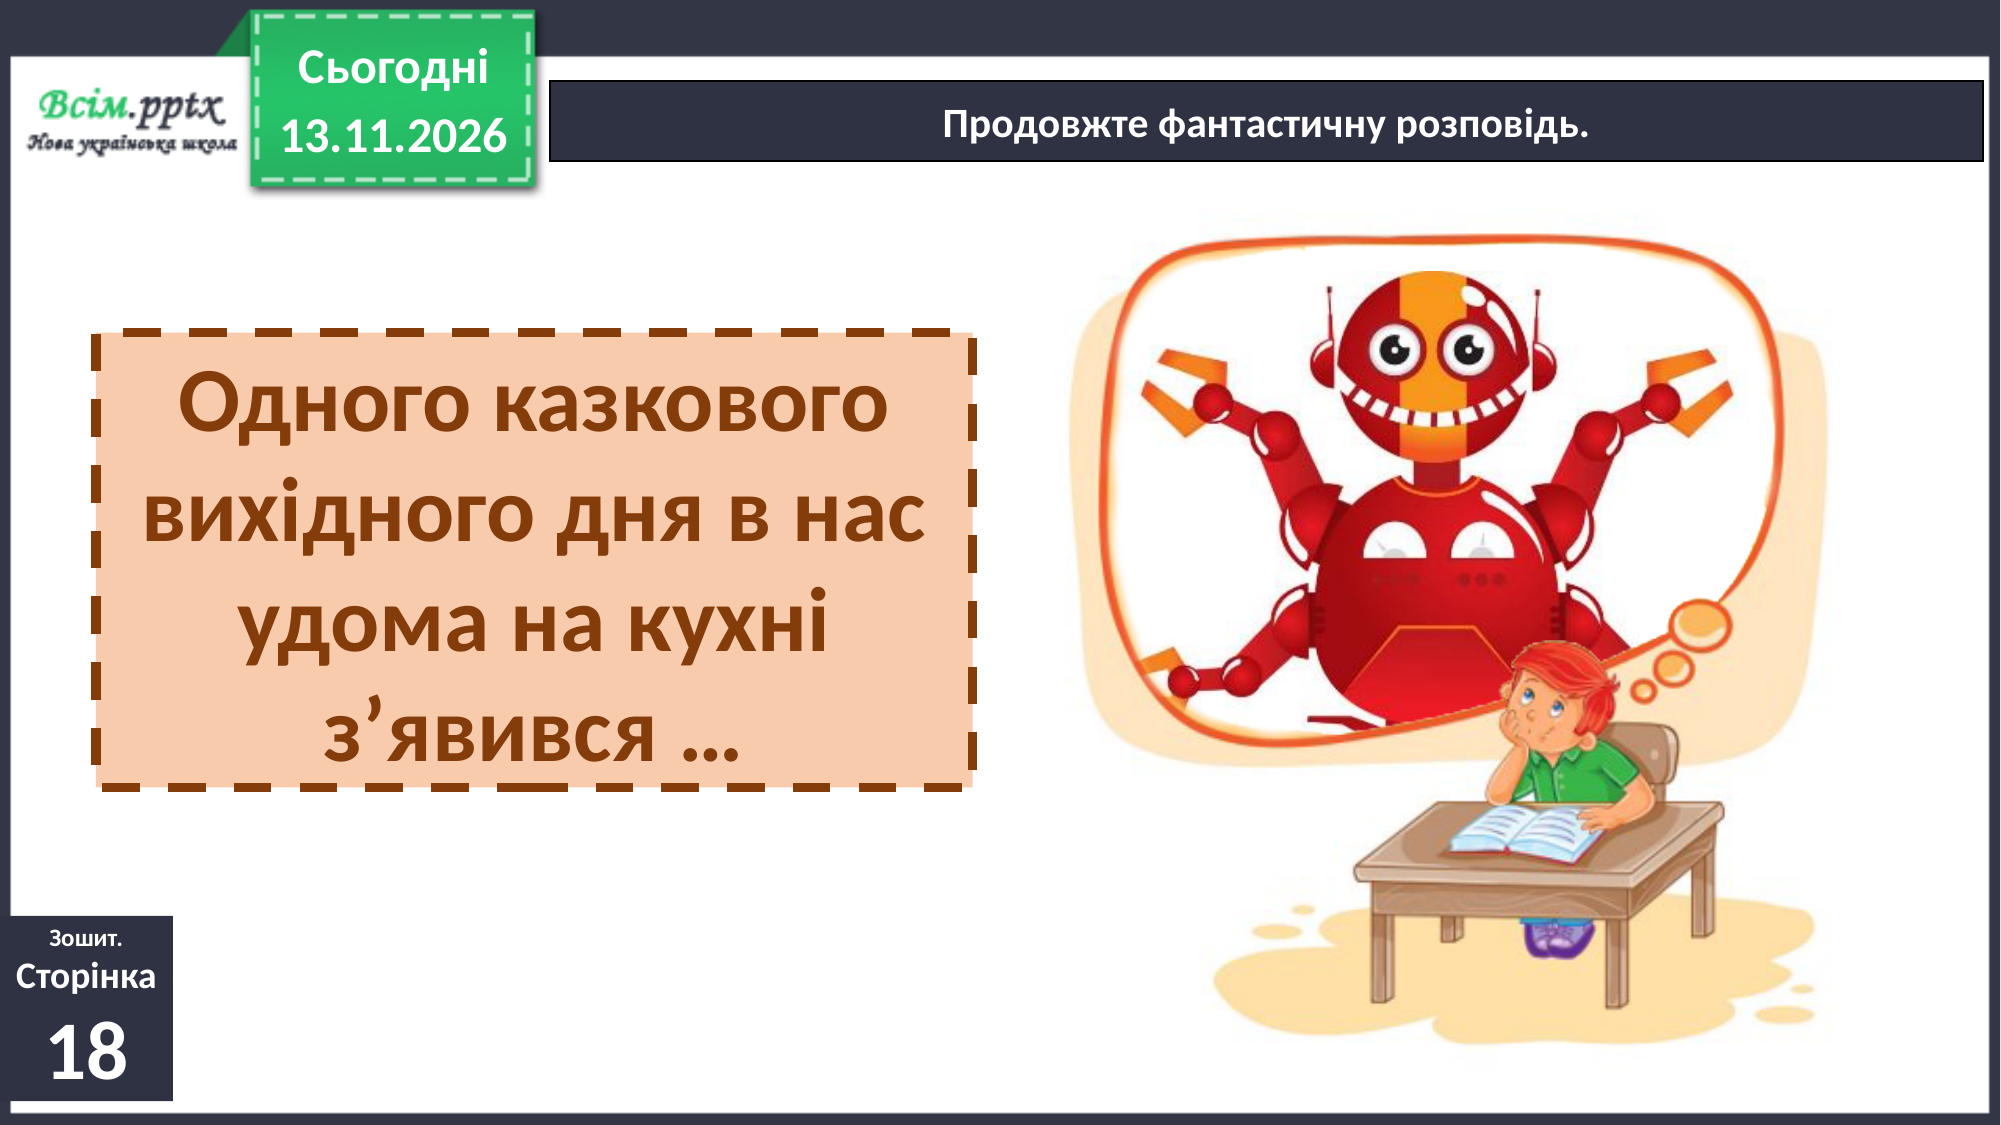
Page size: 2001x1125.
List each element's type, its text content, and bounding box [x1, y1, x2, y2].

picture [0, 0, 2001, 1125]
text_box Одного казкового вихідного дня в нас удома на кухні з’явився … [95, 332, 973, 788]
text_box Сьогодні [284, 26, 535, 101]
text_box Продовжте фантастичну розповідь. [549, 80, 1984, 162]
text_box Зошит. Сторінка 18 [0, 915, 174, 1102]
text_box 04.04.2022 [263, 101, 524, 164]
